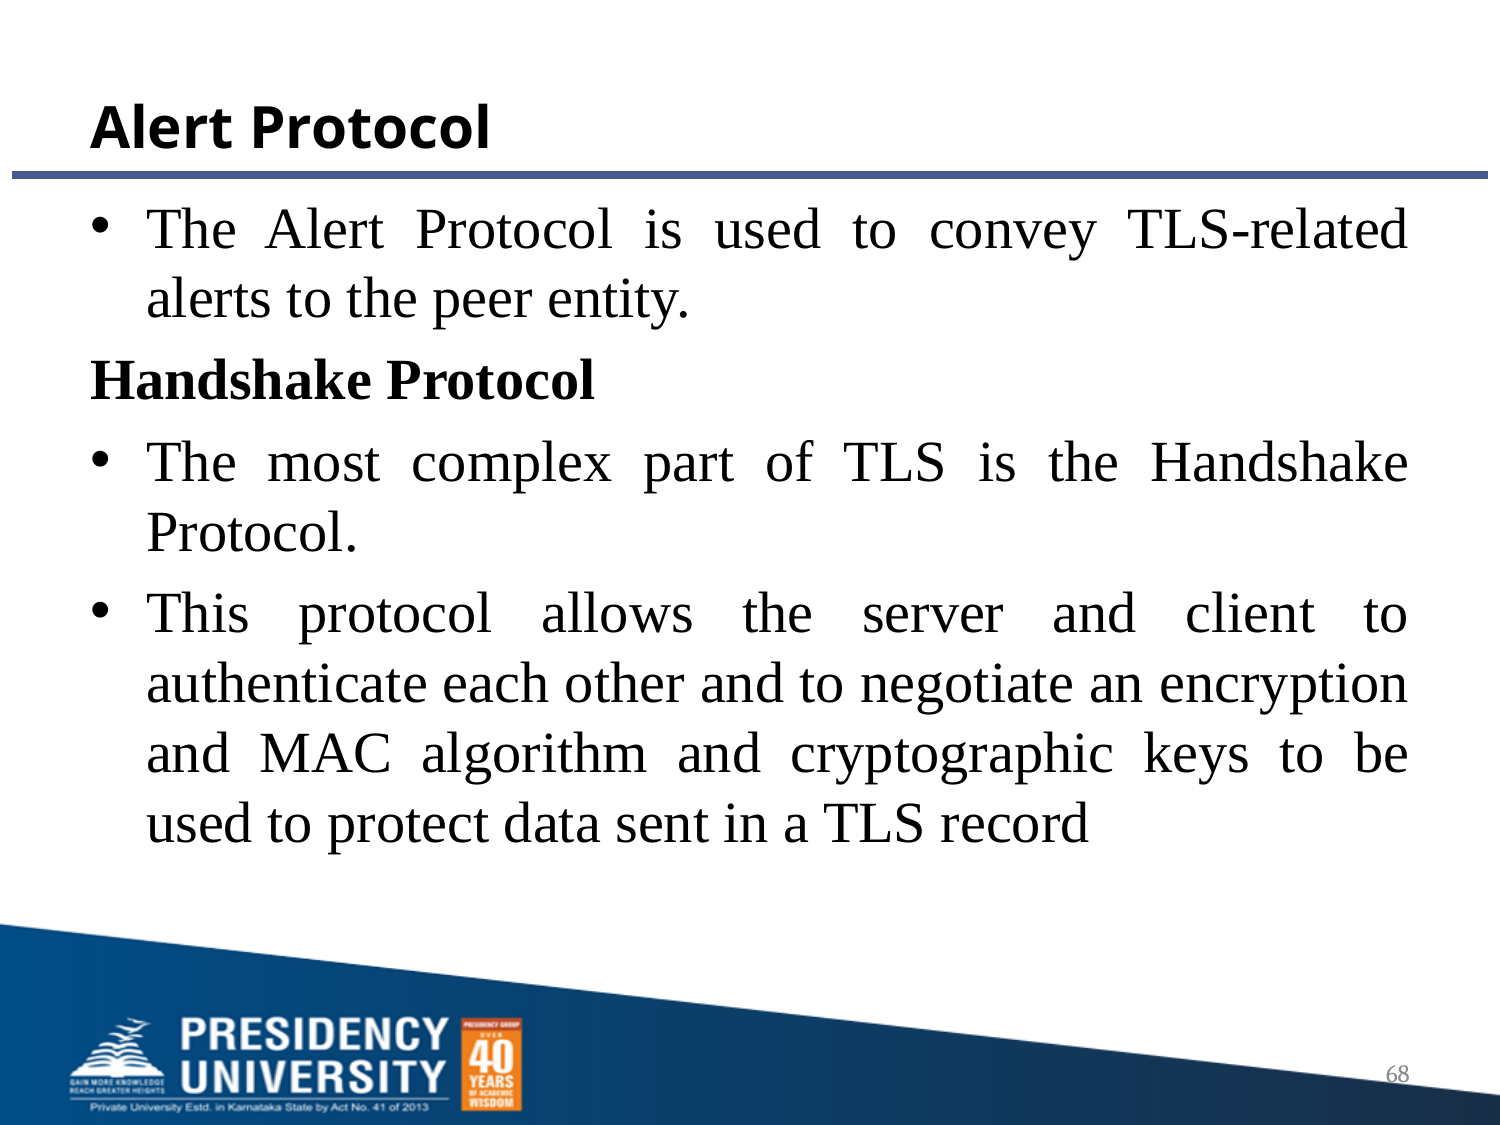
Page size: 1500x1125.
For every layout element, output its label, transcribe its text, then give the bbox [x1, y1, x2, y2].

picture [0, 921, 1500, 1125]
list The Alert Protocol is used to convey TLS-related alerts to the peer entity. Handshake Protocol The most complex part of TLS is the Handshake Protocol. This protocol allows the server and client to authenticate each other and to negotiate an encryption and MAC algorithm and cryptographic keys to be used to protect data sent in a TLS record [75, 182, 1425, 950]
title Alert Protocol [75, 50, 1425, 168]
slide_number 68 [1074, 1042, 1425, 1103]
